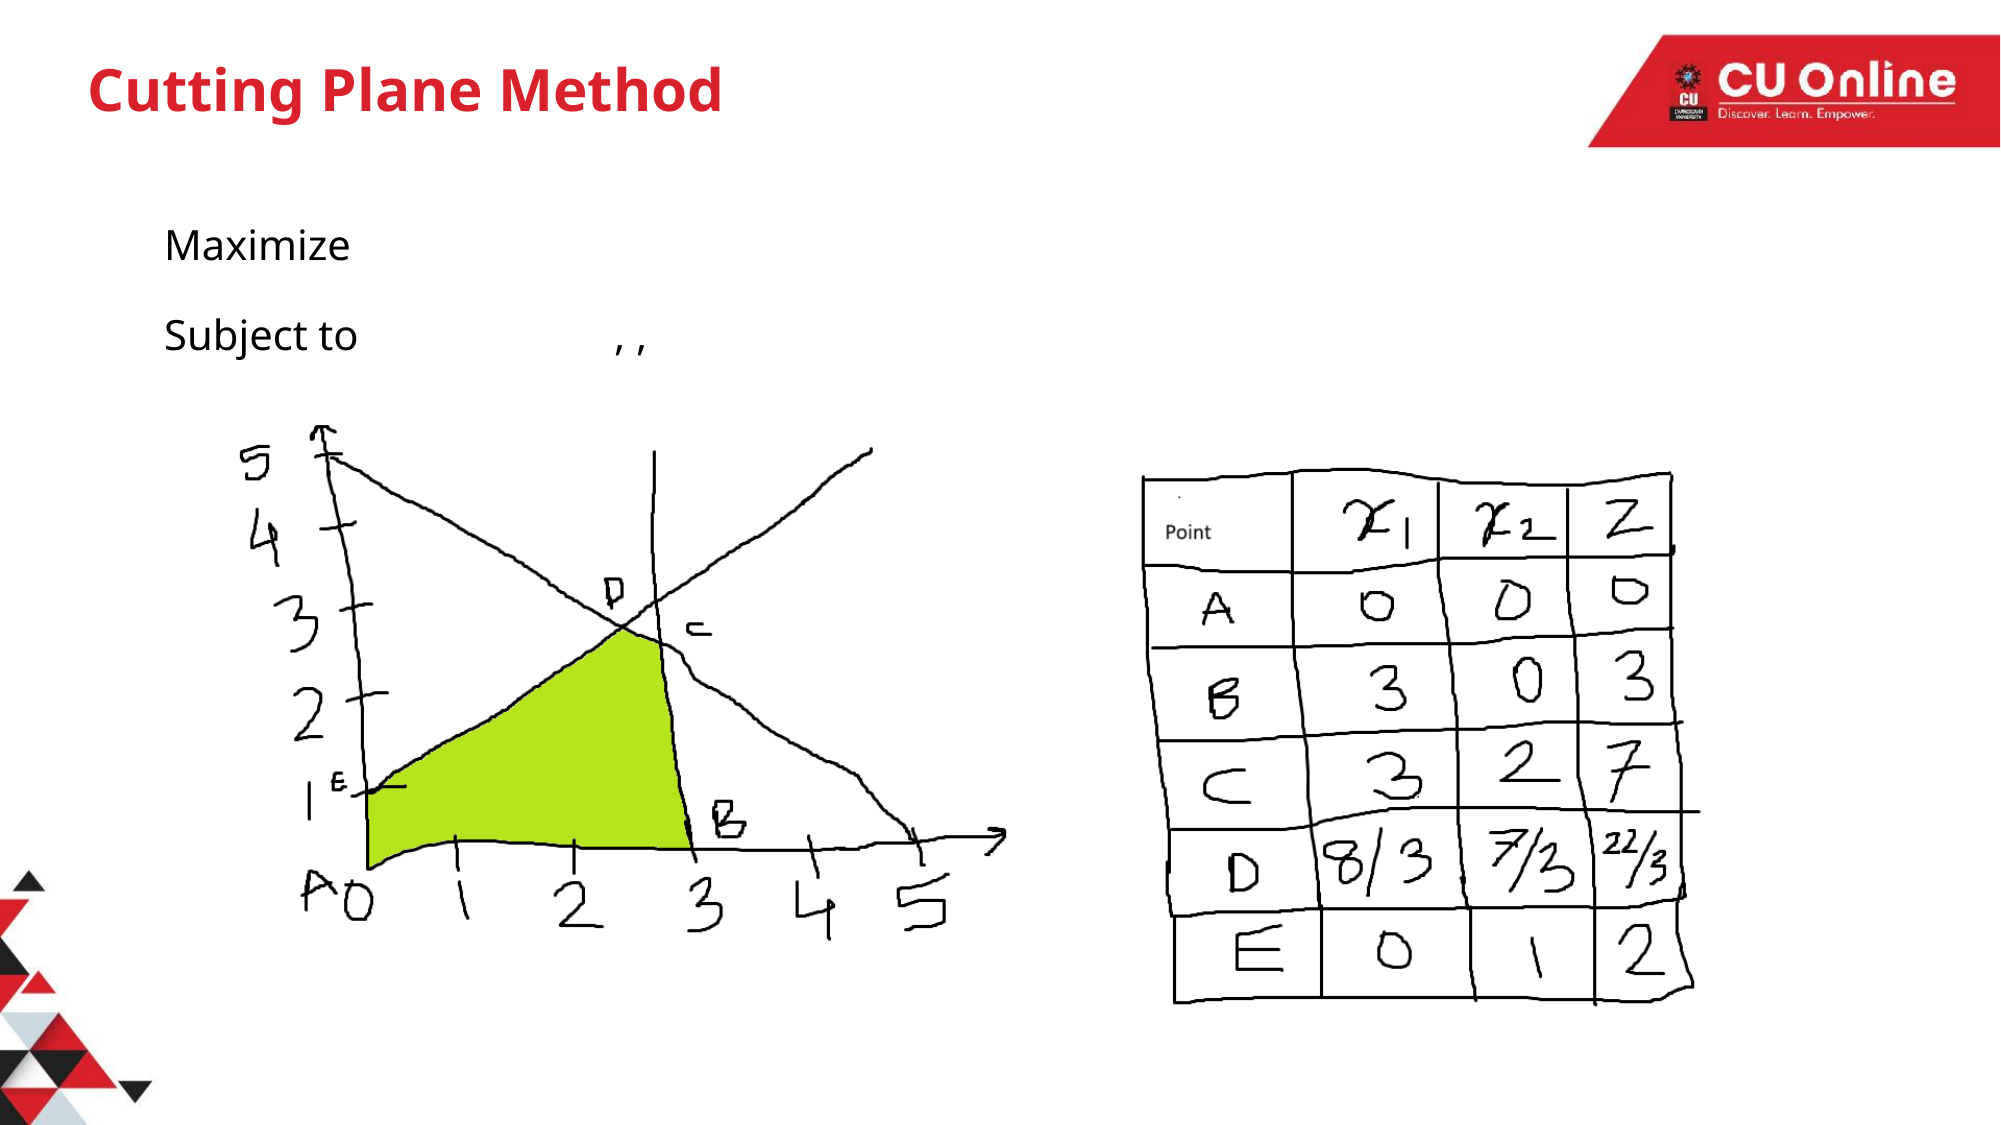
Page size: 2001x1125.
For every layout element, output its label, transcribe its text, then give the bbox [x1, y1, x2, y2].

title Cutting Plane Method [71, 35, 1797, 149]
picture [0, 0, 2001, 1125]
